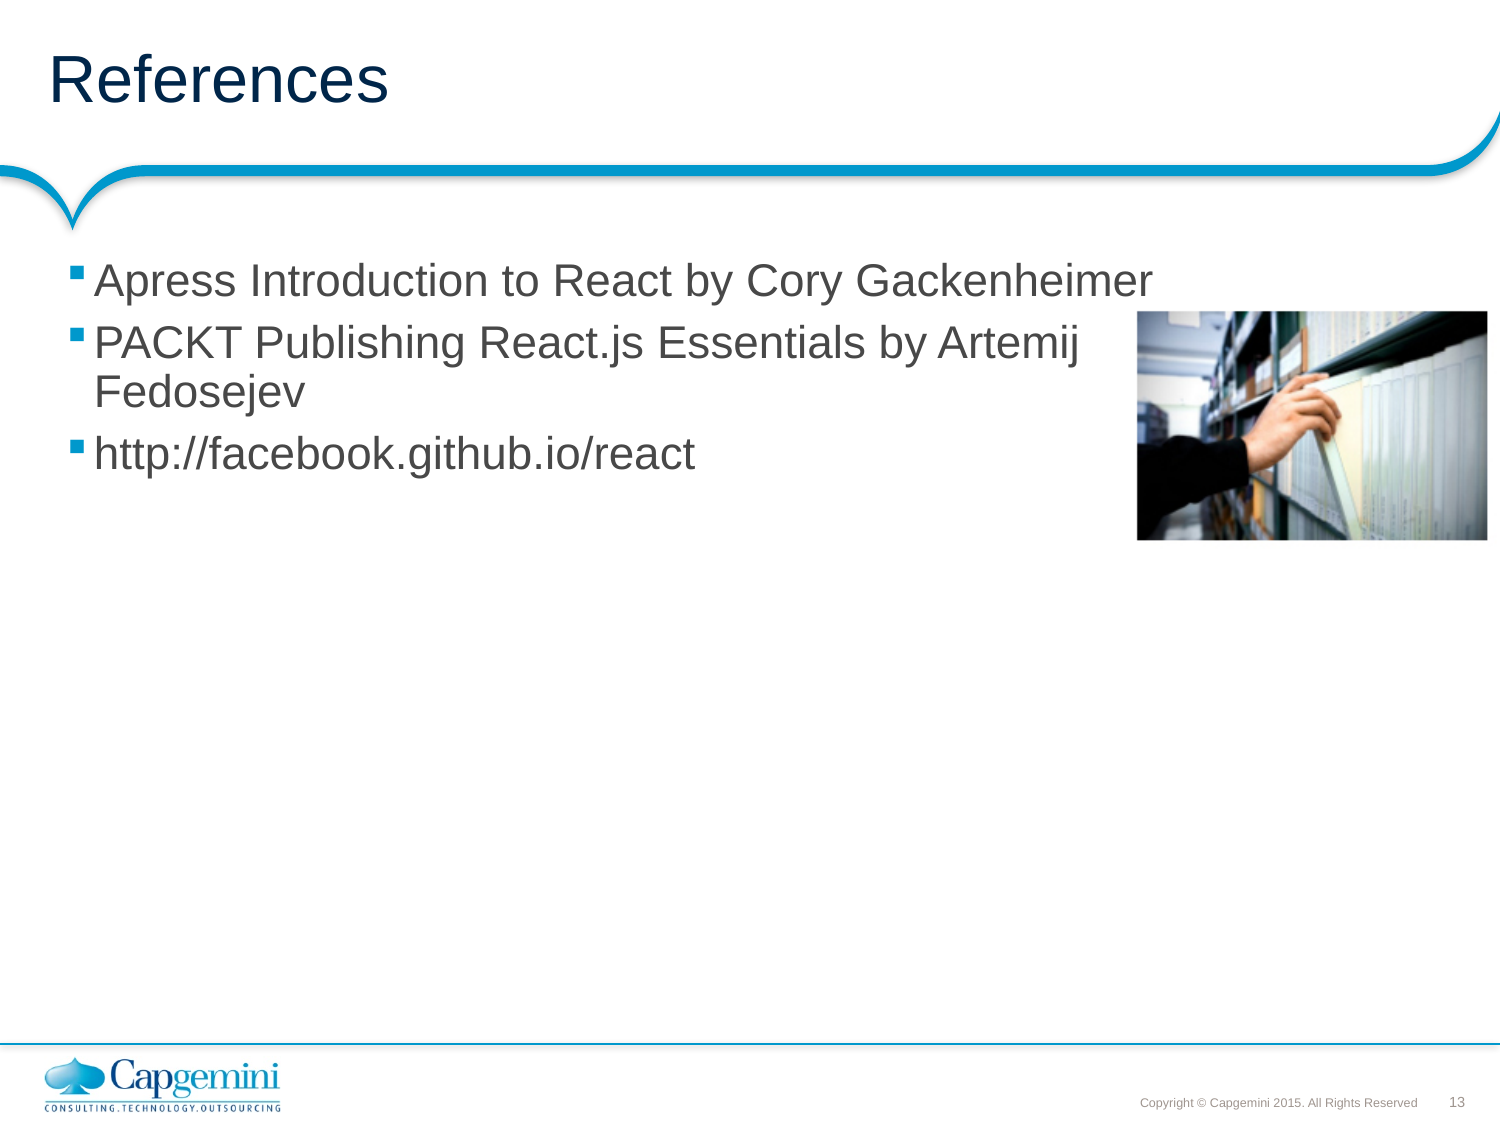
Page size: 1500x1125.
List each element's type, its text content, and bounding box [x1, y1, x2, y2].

picture [1199, 299, 1500, 553]
list Apress Introduction to React by Cory Gackenheimer PACKT Publishing React.js Essentials by Artemij Fedosejev http://facebook.github.io/react [48, 245, 1199, 1007]
title References [0, 0, 1500, 165]
picture [44, 1056, 281, 1113]
